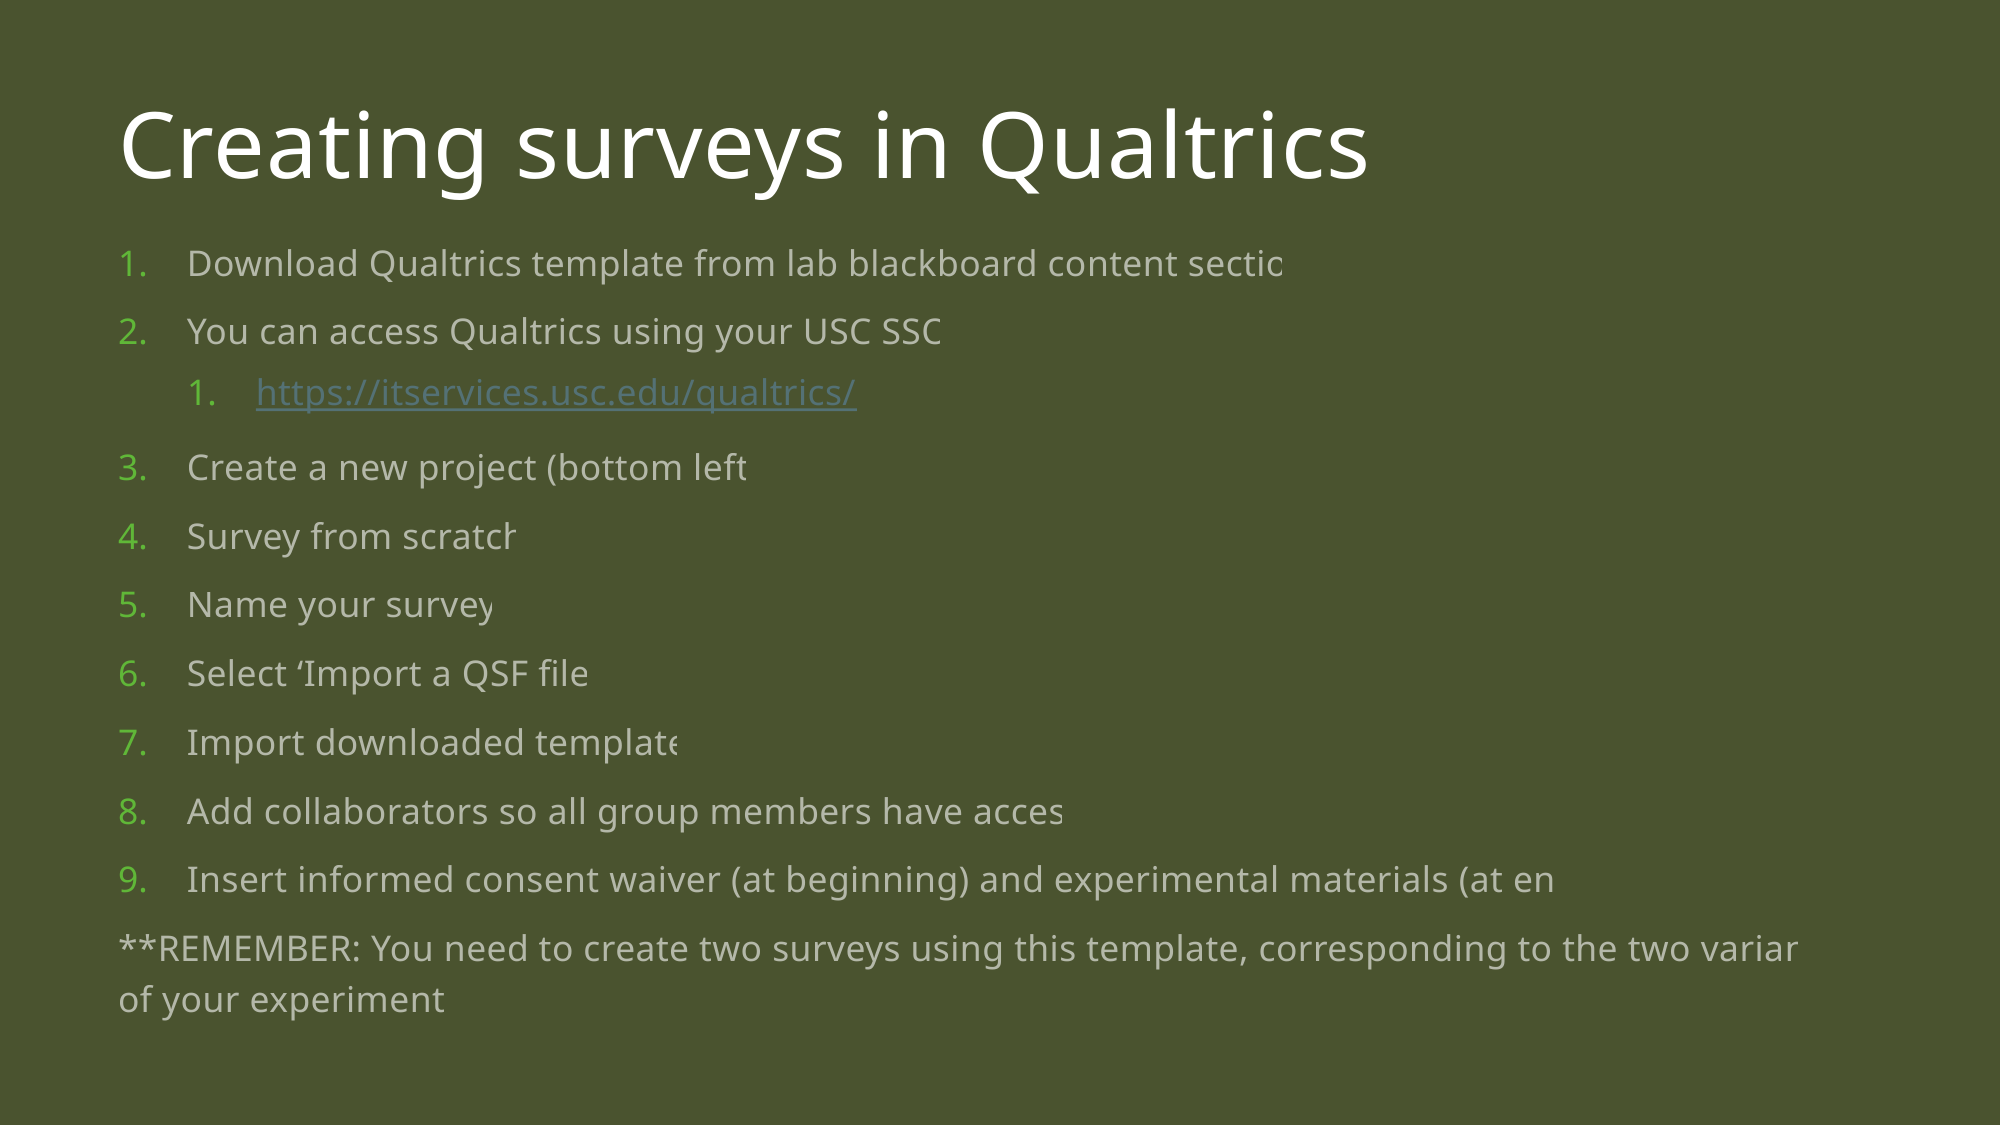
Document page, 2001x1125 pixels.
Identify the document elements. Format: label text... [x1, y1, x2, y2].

title Creating surveys in Qualtrics [118, 101, 1878, 232]
list Download Qualtrics template from lab blackboard content section You can access Qualtrics using your USC SSO: https://itservices.usc.edu/qualtrics/ Create a new project (bottom left) Survey from scratch Name your survey Select ‘Import a QSF file’ Import downloaded template Add collaborators so all group members have access Insert informed consent waiver (at beginning) and experimental materials (at end) **REMEMBER: You need to create two surveys using this template, corresponding to the two variants of your experiment. [118, 232, 1878, 1024]
